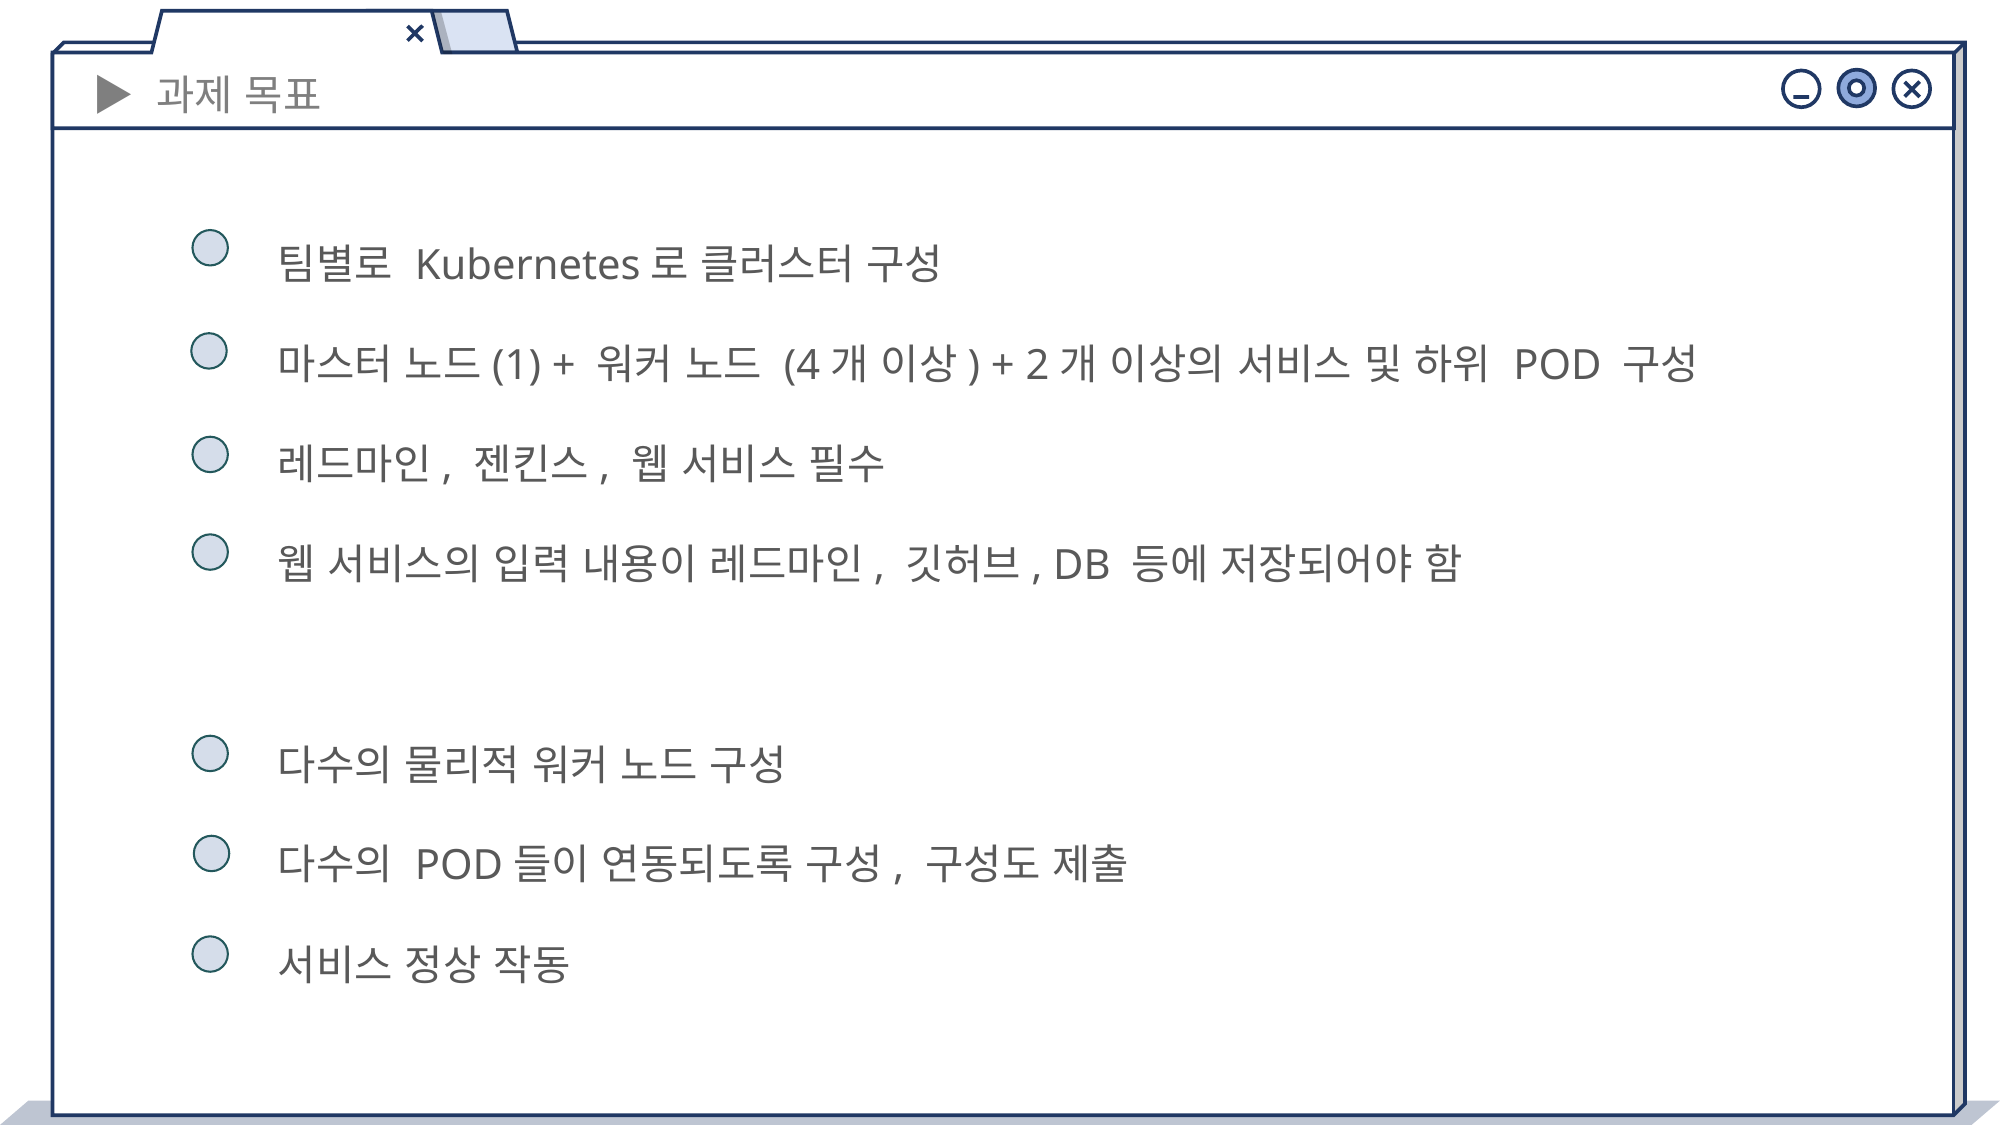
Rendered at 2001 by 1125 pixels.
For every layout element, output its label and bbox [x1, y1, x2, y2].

text_box [0, 1099, 2000, 1125]
text_box [52, 10, 1965, 1116]
